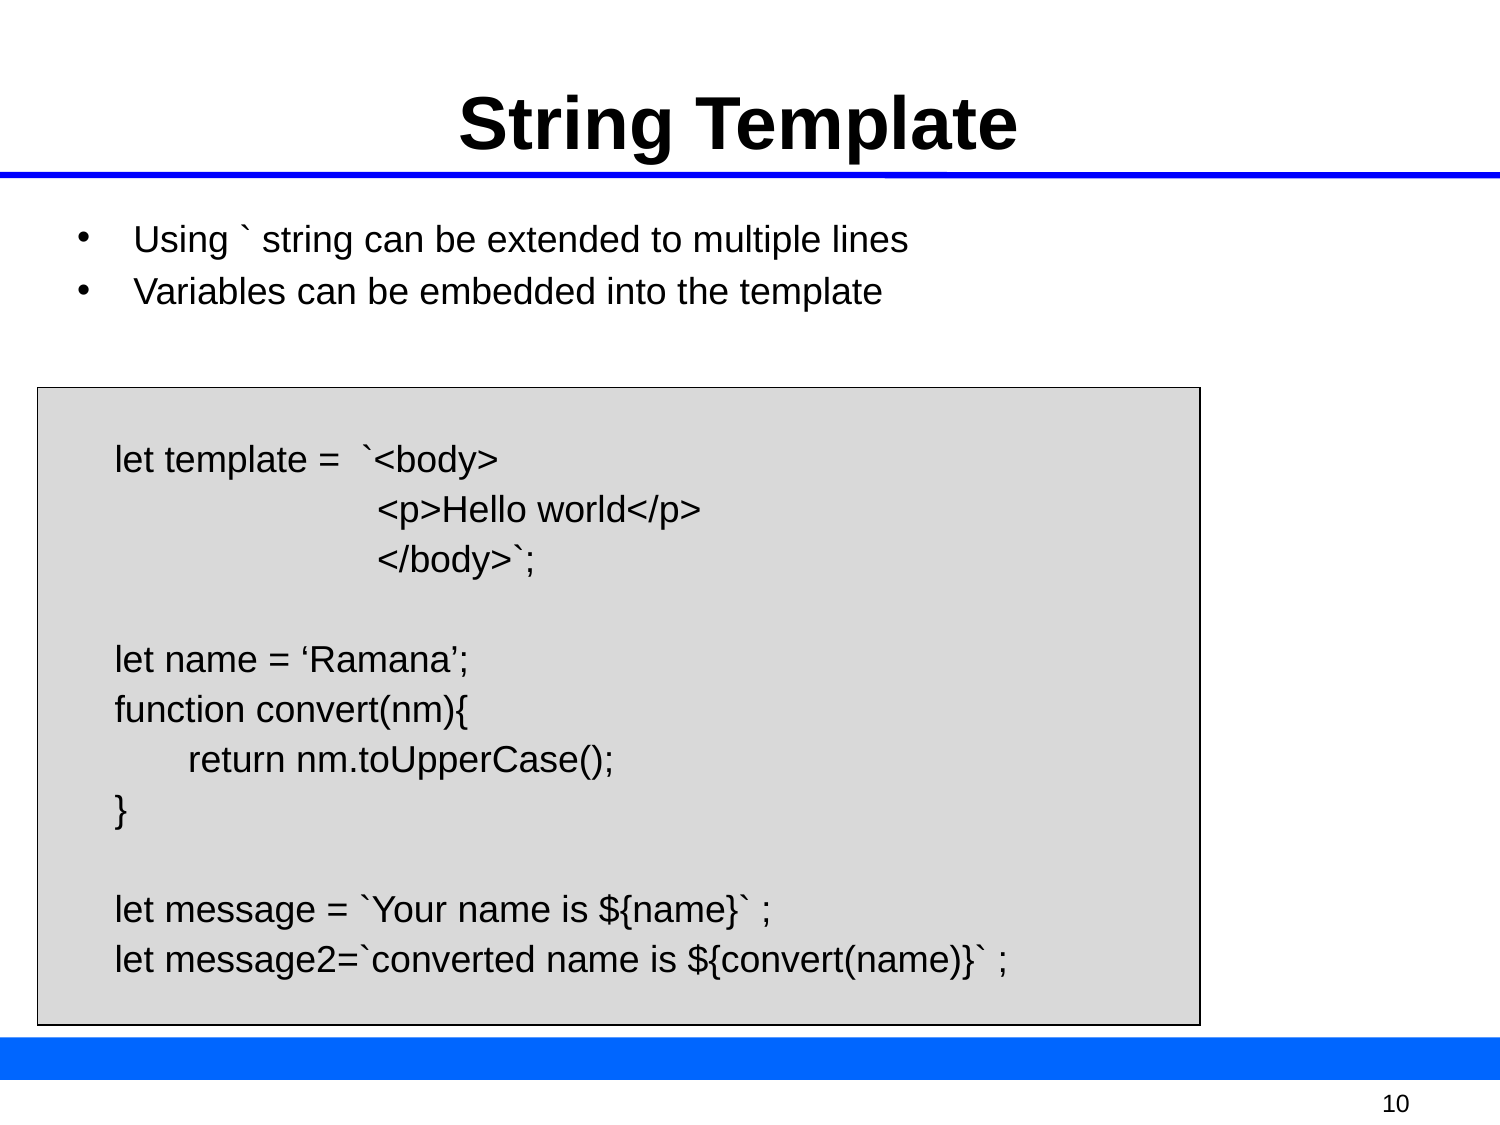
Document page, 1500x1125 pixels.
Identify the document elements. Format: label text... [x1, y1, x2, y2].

list Using ` string can be extended to multiple lines Variables can be embedded into the template [74, 212, 1401, 413]
text_box let template = `<body> <p>Hello world</p> </body>`; let name = ‘Ramana’; function convert(nm){ return nm.toUpperCase(); } let message = `Your name is ${name}` ; let message2=`converted name is ${convert(name)}` ; [37, 387, 1200, 1025]
title String Template [99, 71, 1400, 212]
